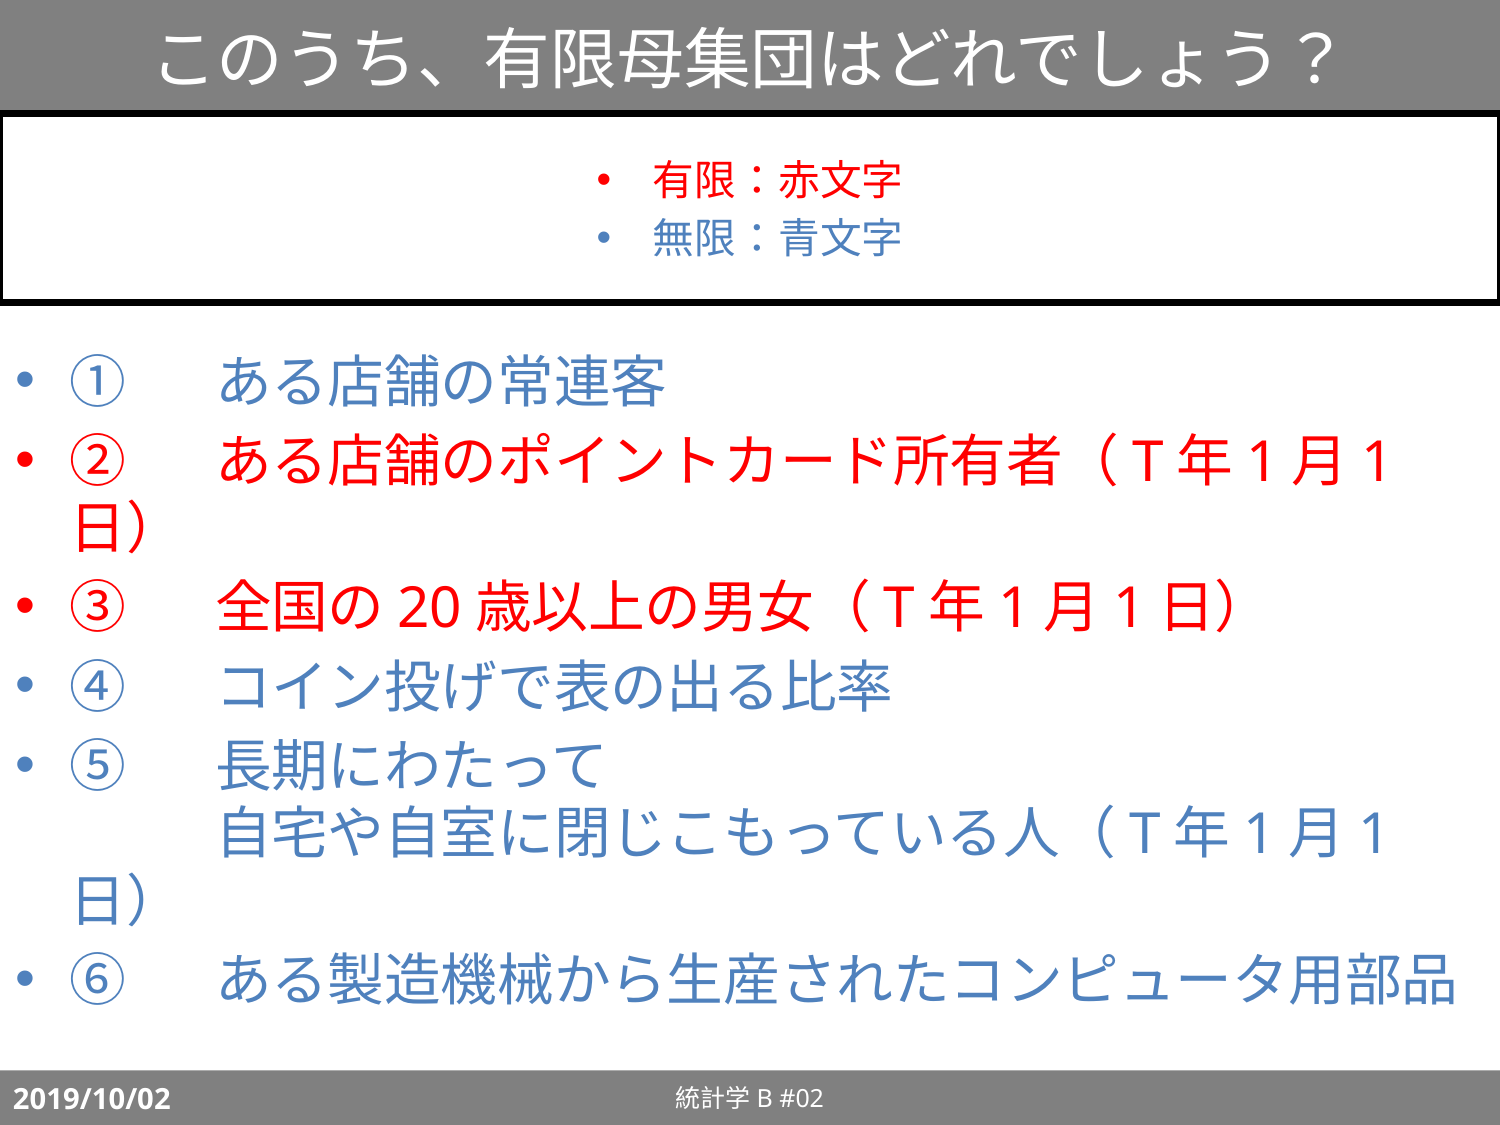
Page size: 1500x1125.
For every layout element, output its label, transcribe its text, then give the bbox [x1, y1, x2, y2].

footer 統計学B #02 [295, 1070, 1205, 1125]
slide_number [0, 1070, 266, 1125]
title このうち、有限母集団はどれでしょう？ [0, 0, 1500, 110]
list 有限：赤文字 無限：青文字 [0, 110, 1500, 306]
list ① ある店舗の常連客 ② ある店舗のポイントカード所有者（T年1月1日） ③ 全国の20歳以上の男女（T年1月1日） ④ コイン投げで表の出る比率 ⑤ 長期にわたって 自宅や自室に閉じこもっている人（T年1月1日） ⑥ ある製造機械から生産されたコンピュータ用部品 [0, 338, 1500, 1071]
